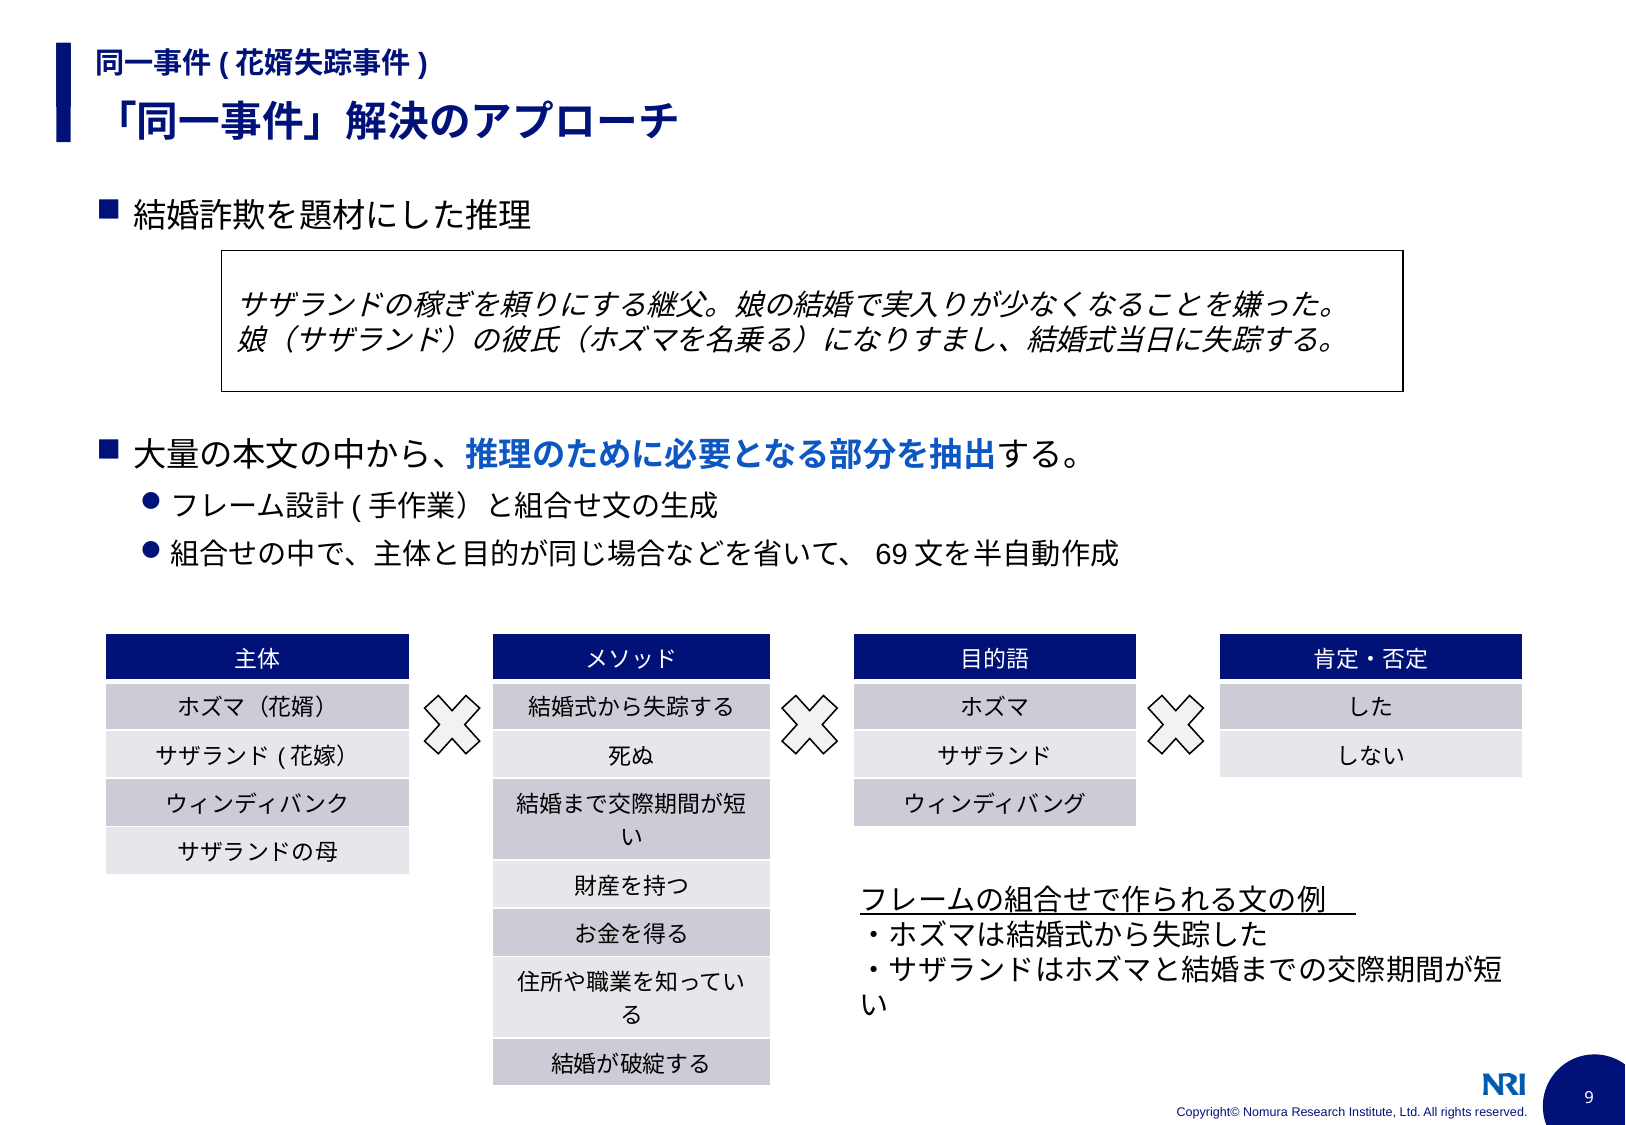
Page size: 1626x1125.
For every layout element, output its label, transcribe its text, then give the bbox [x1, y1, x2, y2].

table_cell 住所や職業を知っている [493, 957, 770, 1037]
table_cell しない [1220, 731, 1522, 777]
table_cell サザランド [854, 731, 1136, 777]
text_box サザランドの稼ぎを頼りにする継父。娘の結婚で実入りが少なくなることを嫌った。 娘（サザランド）の彼氏（ホズマを名乗る）になりすまし、結婚式当日に失踪する。 [221, 250, 1404, 392]
table_cell 結婚式から失踪する [493, 684, 770, 729]
table_cell 死ぬ [493, 731, 770, 777]
list 同一事件(花婿失踪事件) [80, 39, 1545, 89]
table_cell ホズマ [854, 684, 1136, 729]
text_box [1146, 694, 1205, 756]
table_cell ウィンディバング [854, 779, 1136, 826]
title 「同一事件」解決のアプローチ [80, 89, 1545, 156]
table_cell ウィンディバンク [106, 779, 409, 826]
table_cell サザランドの母 [106, 827, 409, 874]
table_header 主体 [106, 634, 409, 679]
table_cell 財産を持つ [493, 861, 770, 907]
table_header メソッド [493, 634, 770, 679]
table_cell 結婚が破綻する [493, 1039, 770, 1085]
table_cell ホズマ（花婿） [106, 684, 409, 729]
list 結婚詐欺を題材にした推理 大量の本文の中から、推理のために必要となる部分を抽出する。 フレーム設計(手作業）と組合せ文の生成 組合せの中で、主体と目的が同じ場合などを省いて、69文を半自動作成 [81, 178, 1545, 1056]
table_header 肯定・否定 [1220, 634, 1522, 679]
table_header 目的語 [854, 634, 1136, 679]
table_cell サザランド(花嫁） [106, 731, 409, 777]
picture [1483, 1073, 1525, 1095]
table_cell お金を得る [493, 909, 770, 956]
text_box [780, 694, 839, 756]
text_box [423, 694, 482, 756]
table_cell 結婚まで交際期間が短い [493, 779, 770, 859]
table_cell した [1220, 684, 1522, 729]
text_box フレームの組合せで作られる文の例 ・ホズマは結婚式から失踪した ・サザランドはホズマと結婚までの交際期間が短い [844, 874, 1547, 1029]
